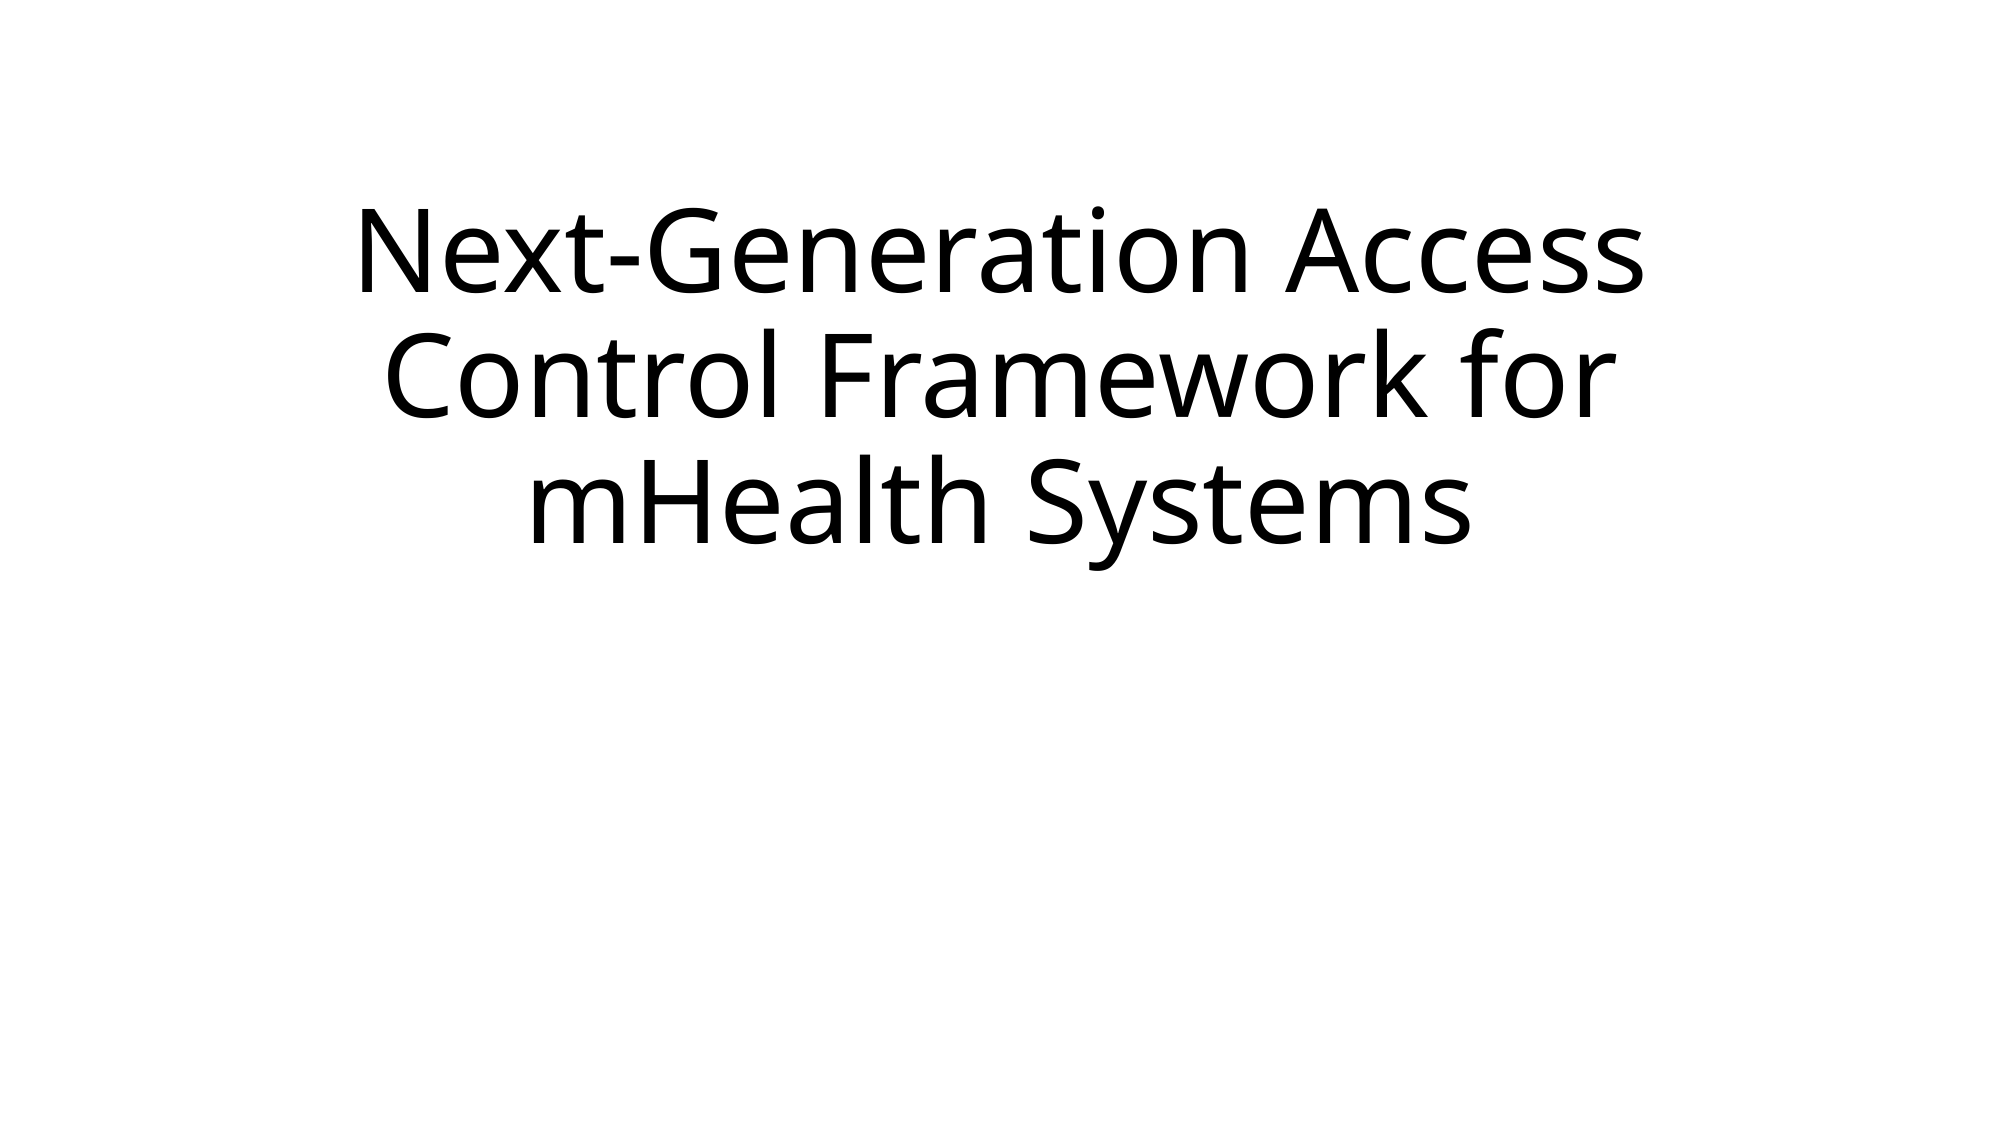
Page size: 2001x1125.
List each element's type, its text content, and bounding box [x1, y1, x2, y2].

title Next-Generation Access Control Framework for mHealth Systems [249, 184, 1750, 576]
